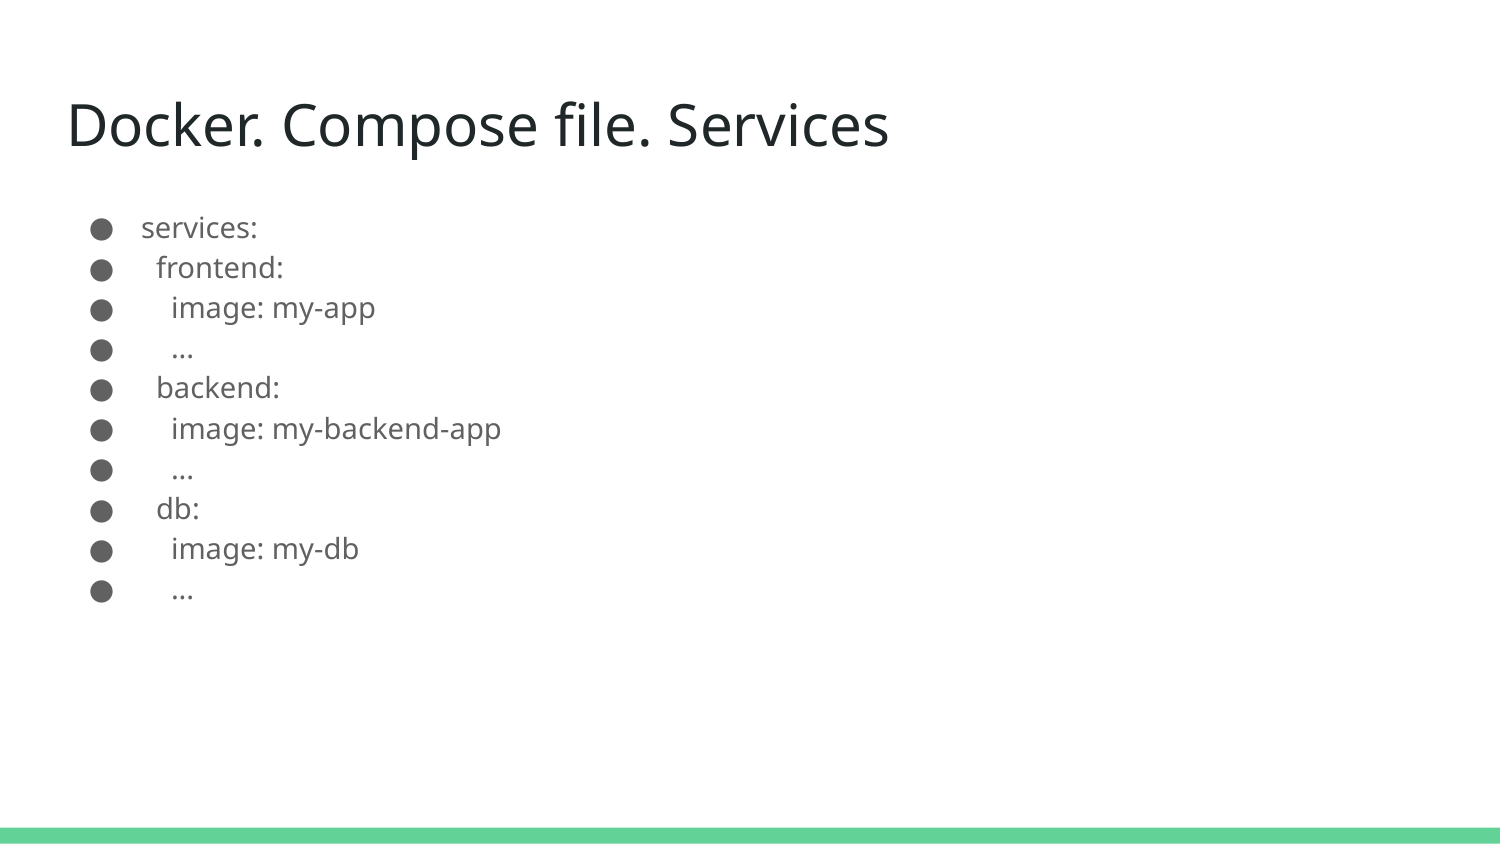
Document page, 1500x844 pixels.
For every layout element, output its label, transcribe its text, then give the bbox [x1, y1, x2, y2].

list services: frontend: image: my-app ... backend: image: my-backend-app ... db: image: my-db ... [51, 189, 1449, 750]
title Docker. Compose file. Services [51, 72, 1449, 167]
